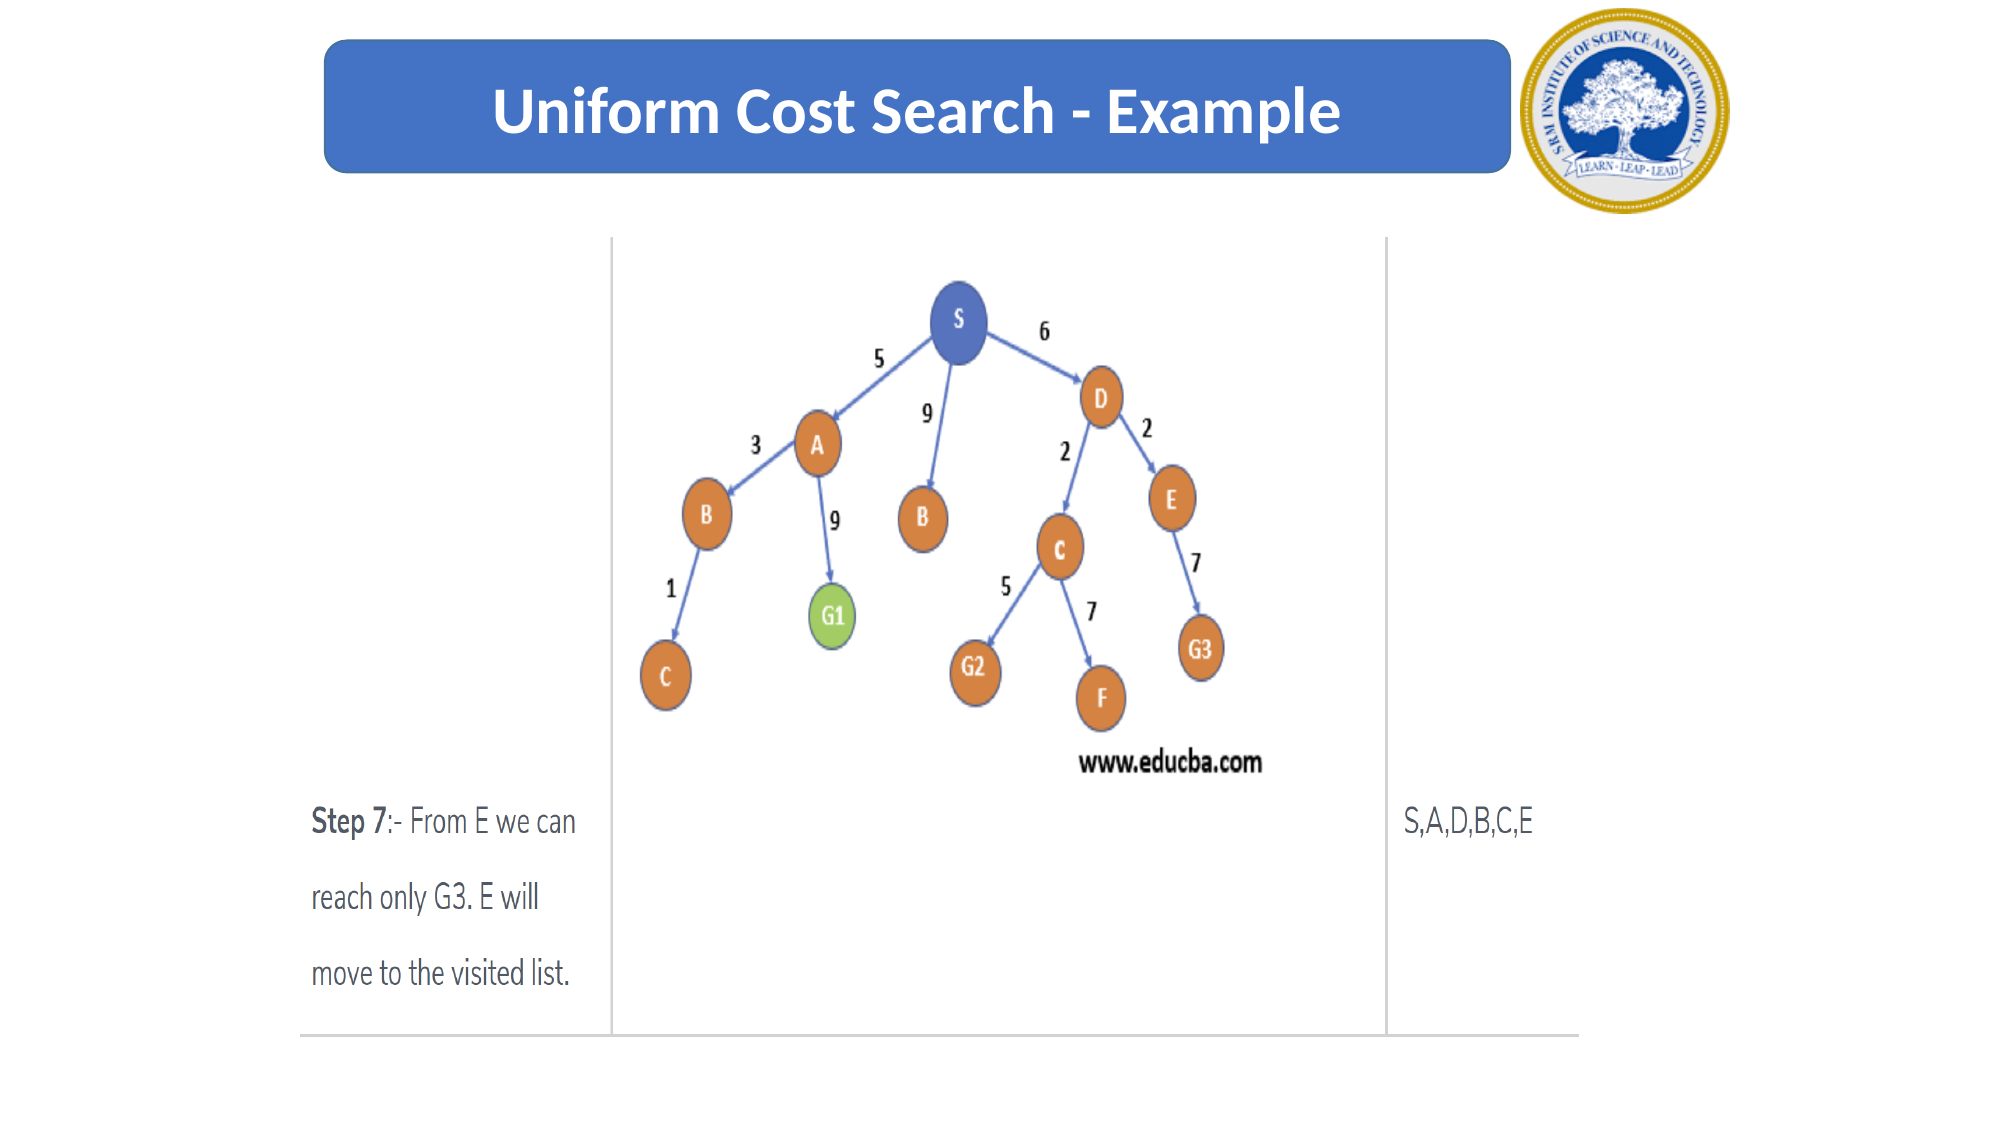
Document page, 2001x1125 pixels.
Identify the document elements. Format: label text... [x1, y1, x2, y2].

picture [299, 237, 1579, 1037]
picture [1520, 8, 1730, 214]
text_box Uniform Cost Search - Example [323, 39, 1512, 174]
